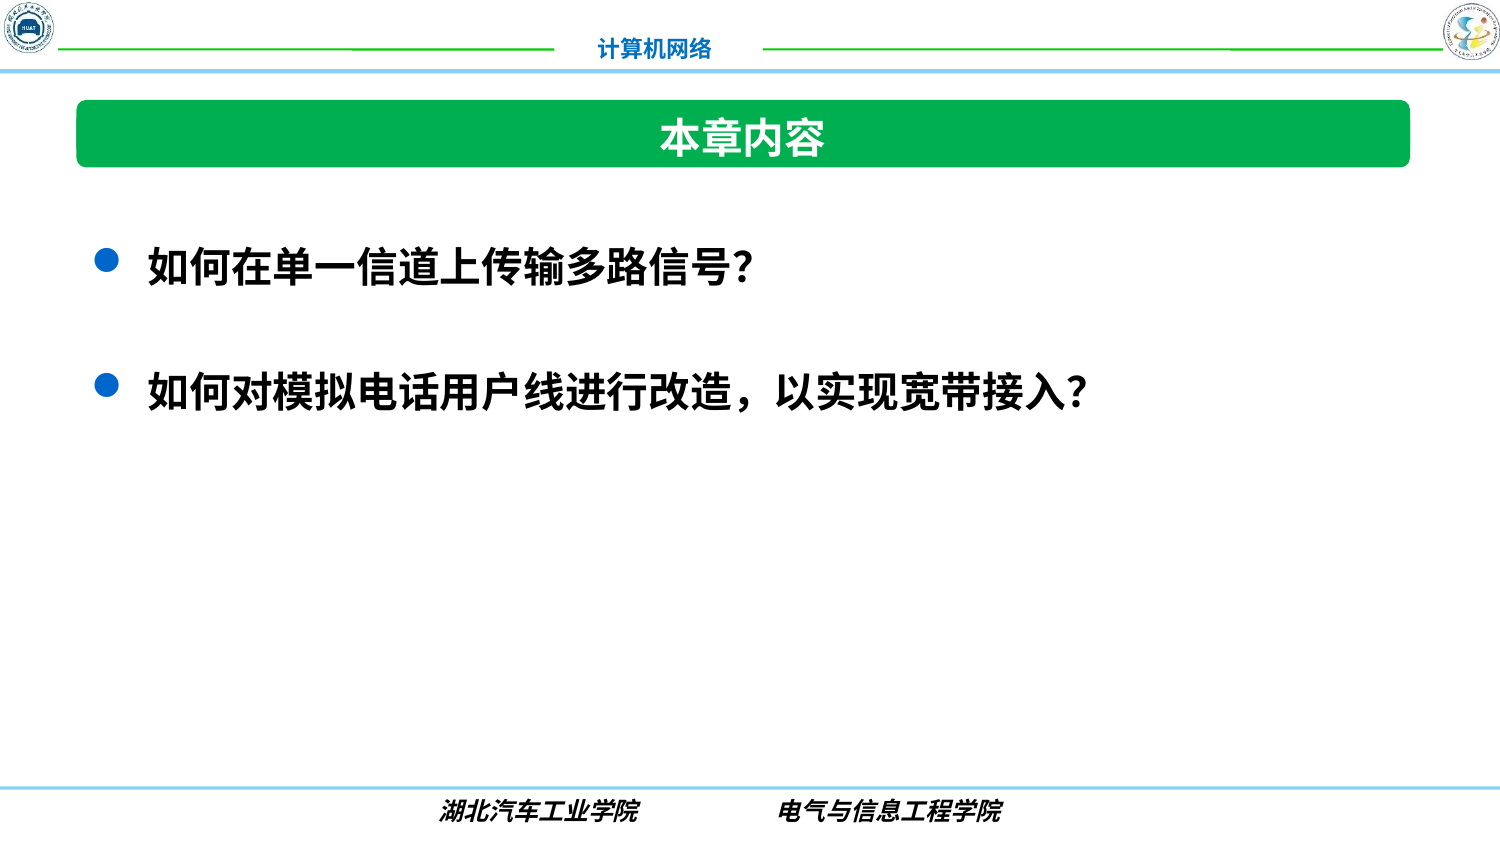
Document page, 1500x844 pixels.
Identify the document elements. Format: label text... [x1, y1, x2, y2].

picture [0, 0, 58, 57]
picture [1443, 3, 1500, 60]
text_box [76, 103, 1411, 170]
list 如何在单一信道上传输多路信号？ 如何对模拟电话用户线进行改造，以实现宽带接入？ [76, 176, 1410, 712]
